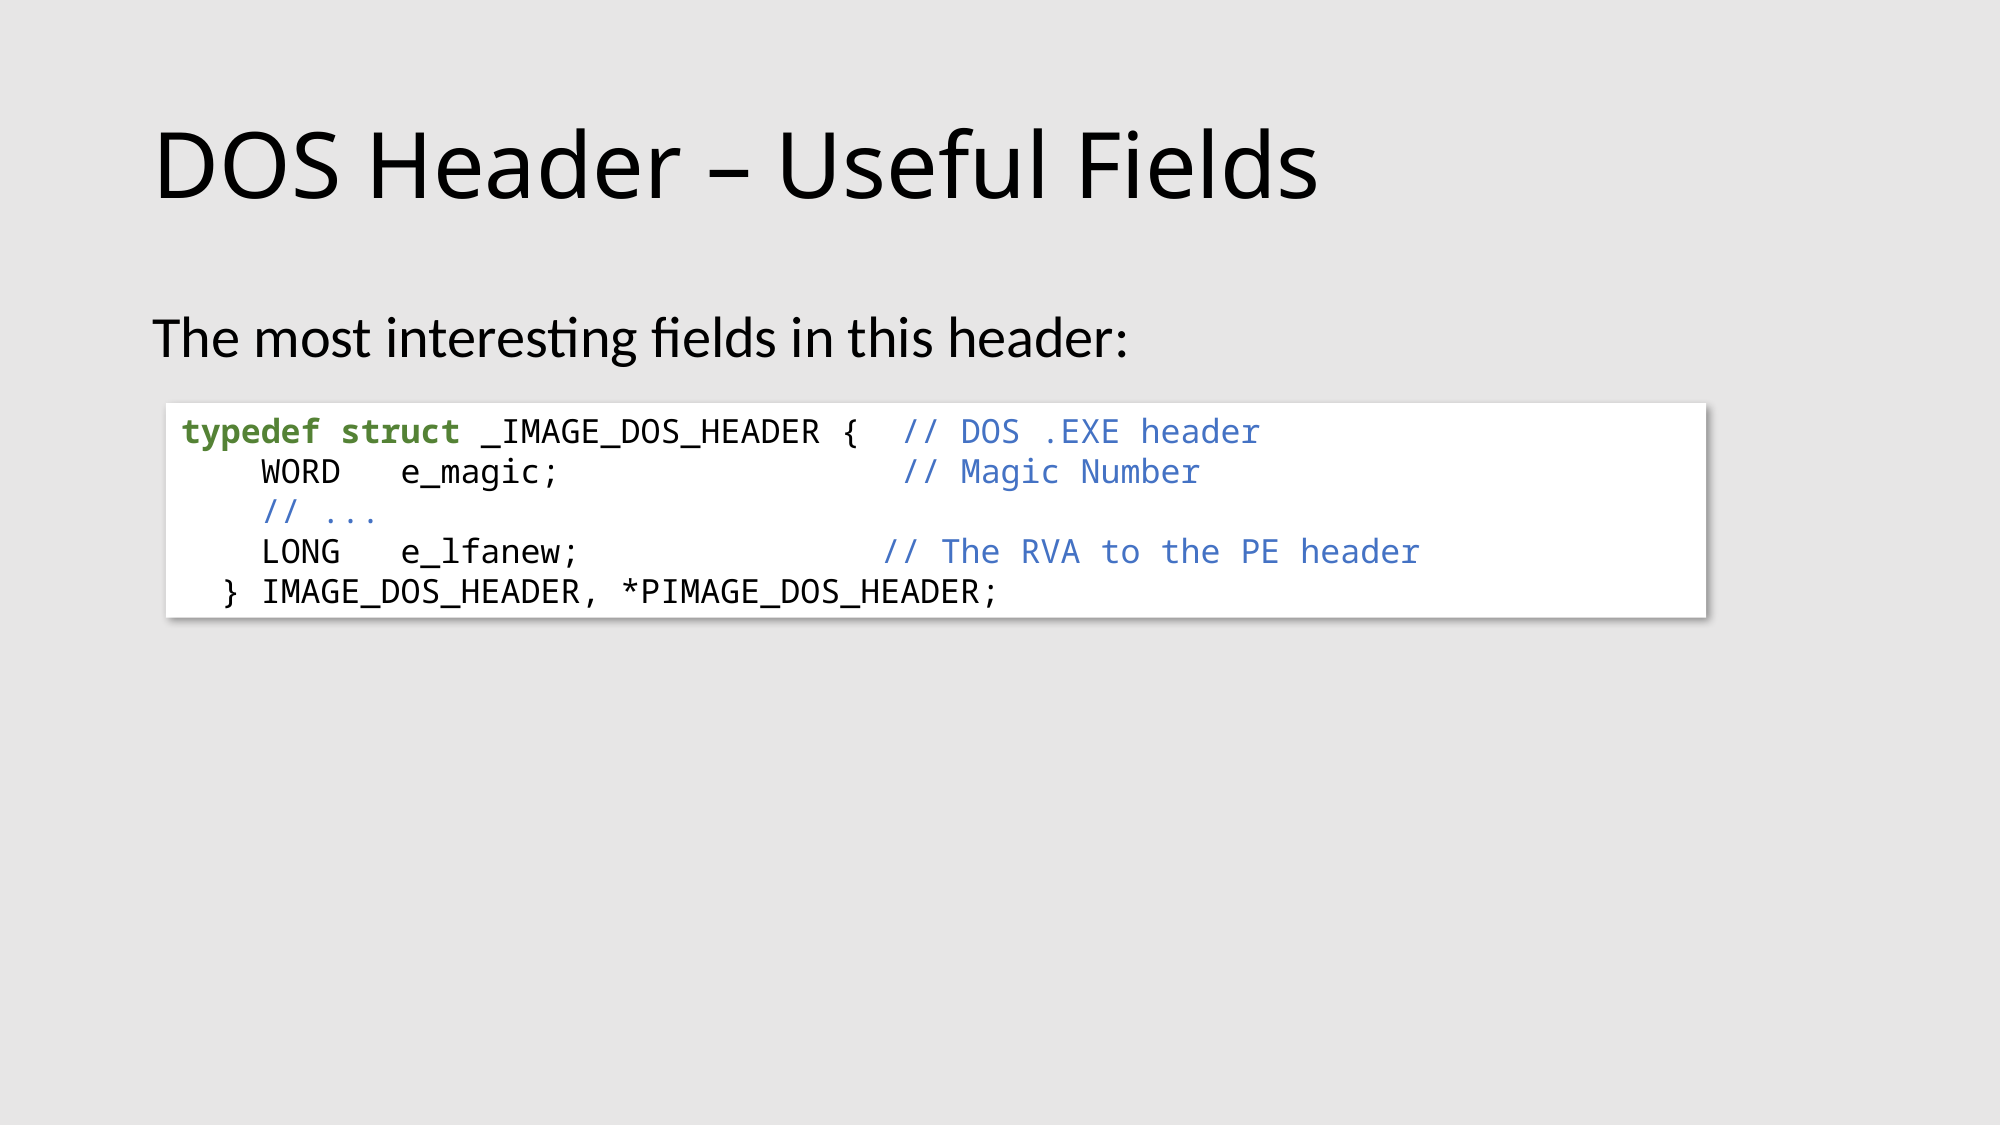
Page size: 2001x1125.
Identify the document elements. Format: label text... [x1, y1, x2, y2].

text_box typedef struct _IMAGE_DOS_HEADER { // DOS .EXE header WORD e_magic; // Magic Number // ... LONG e_lfanew; // The RVA to the PE header } IMAGE_DOS_HEADER, *PIMAGE_DOS_HEADER; [165, 403, 1707, 618]
list The most interesting fields in this header: [137, 299, 1863, 1014]
title DOS Header – Useful Fields [137, 59, 1863, 278]
